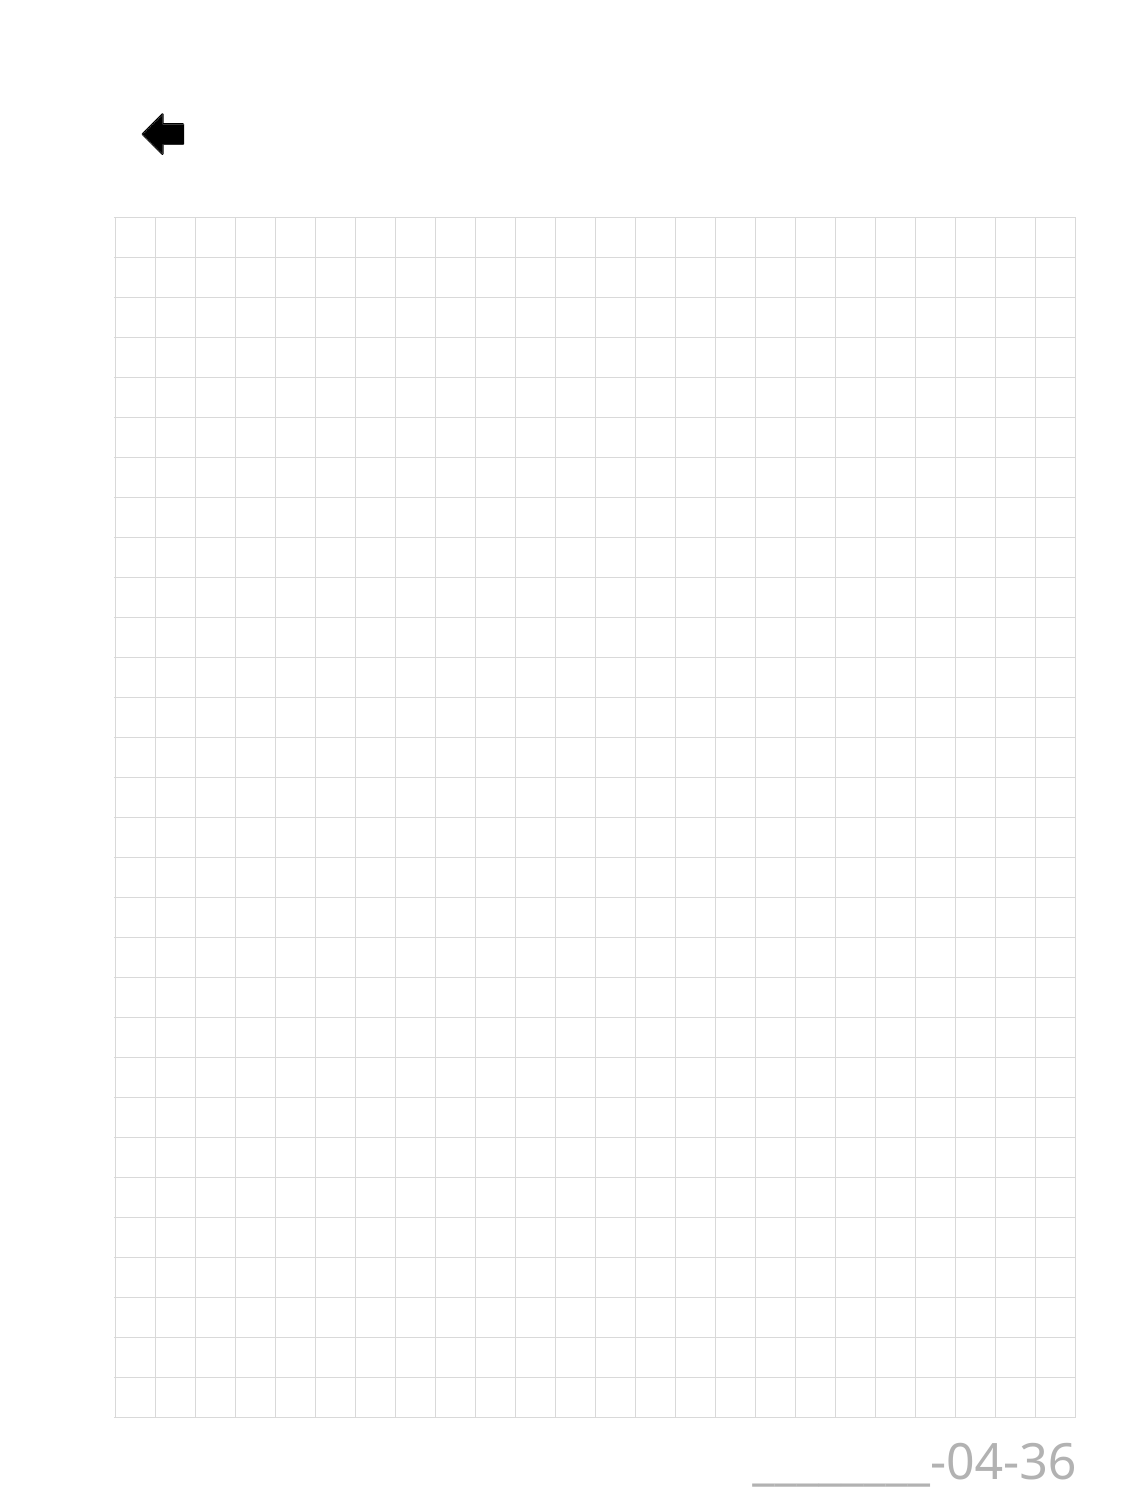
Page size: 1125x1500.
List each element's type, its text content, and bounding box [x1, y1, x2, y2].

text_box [113, 113, 1077, 1418]
picture [142, 114, 184, 155]
slide_number ________-04-36 [537, 1430, 1077, 1491]
